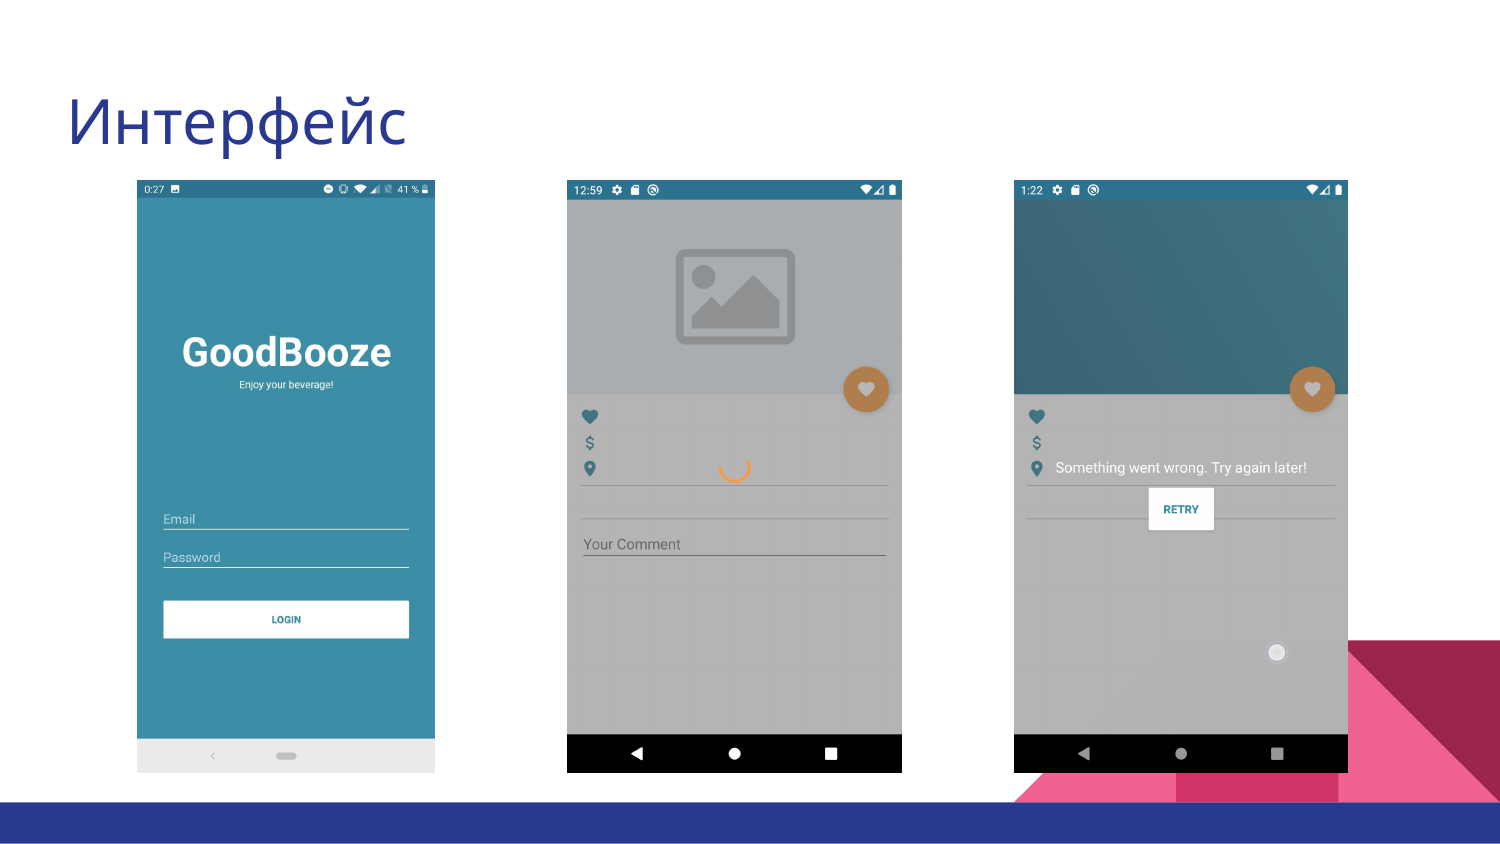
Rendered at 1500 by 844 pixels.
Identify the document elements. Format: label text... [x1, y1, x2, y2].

picture [137, 179, 435, 774]
picture [1013, 179, 1348, 774]
picture [567, 179, 902, 774]
title Интерфейс [51, 67, 1449, 167]
